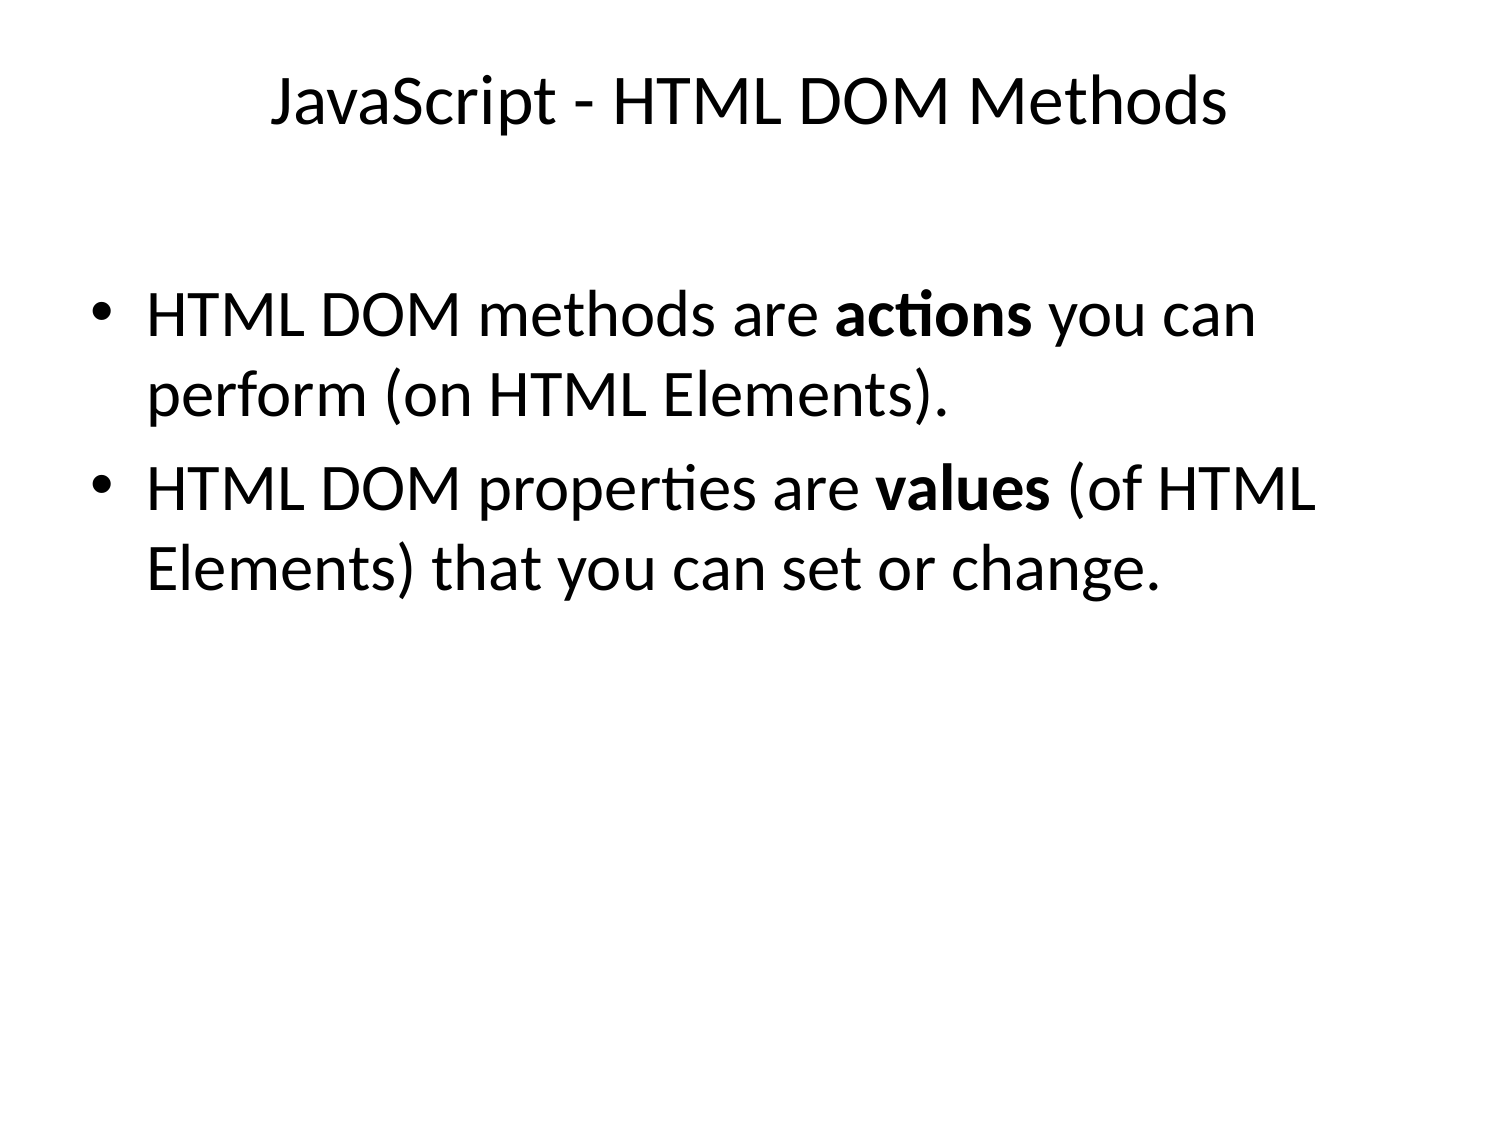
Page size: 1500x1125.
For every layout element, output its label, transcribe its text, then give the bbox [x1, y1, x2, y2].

list HTML DOM methods are actions you can perform (on HTML Elements). HTML DOM properties are values (of HTML Elements) that you can set or change. [75, 262, 1425, 1005]
title JavaScript - HTML DOM Methods [75, 45, 1425, 233]
